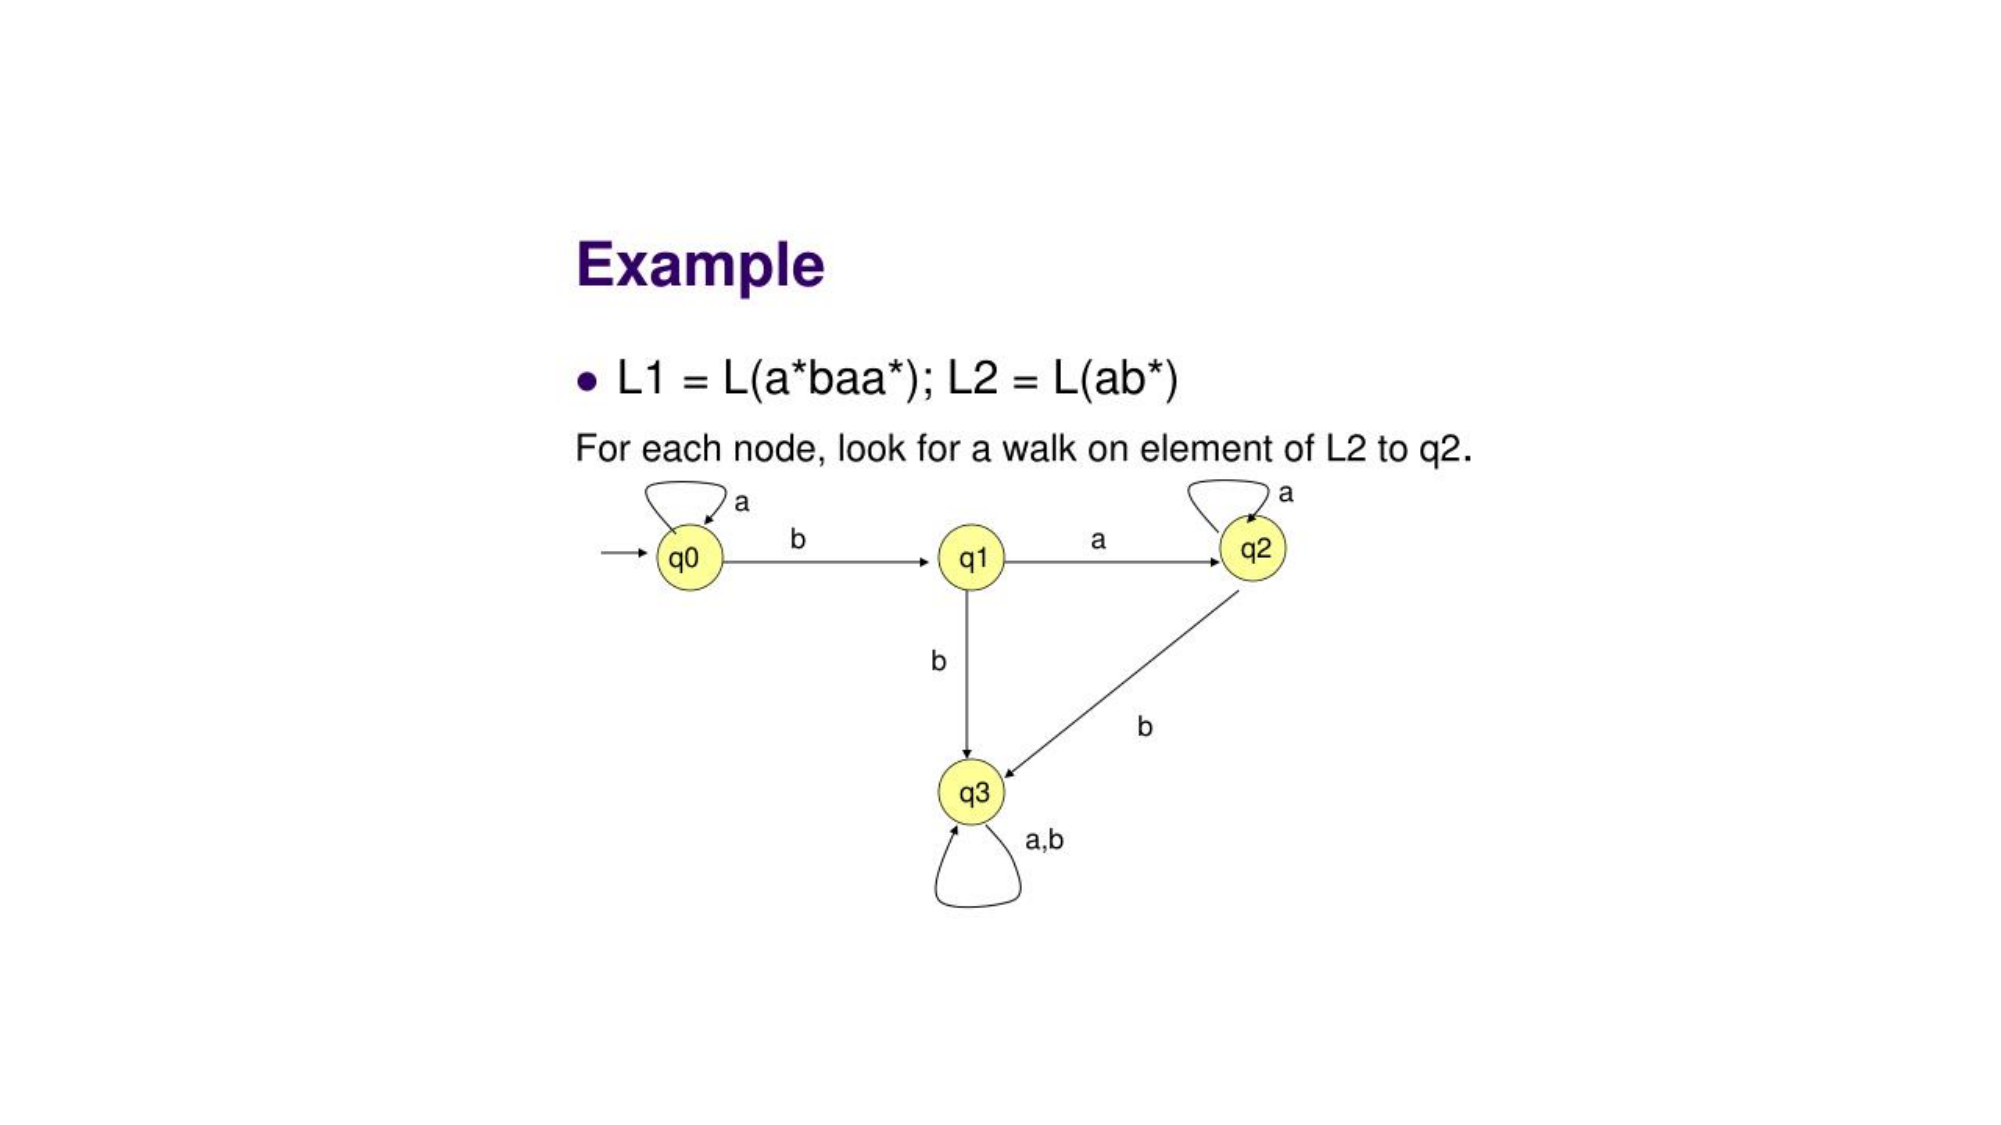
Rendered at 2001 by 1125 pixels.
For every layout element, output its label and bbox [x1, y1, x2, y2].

picture [520, 181, 1480, 944]
